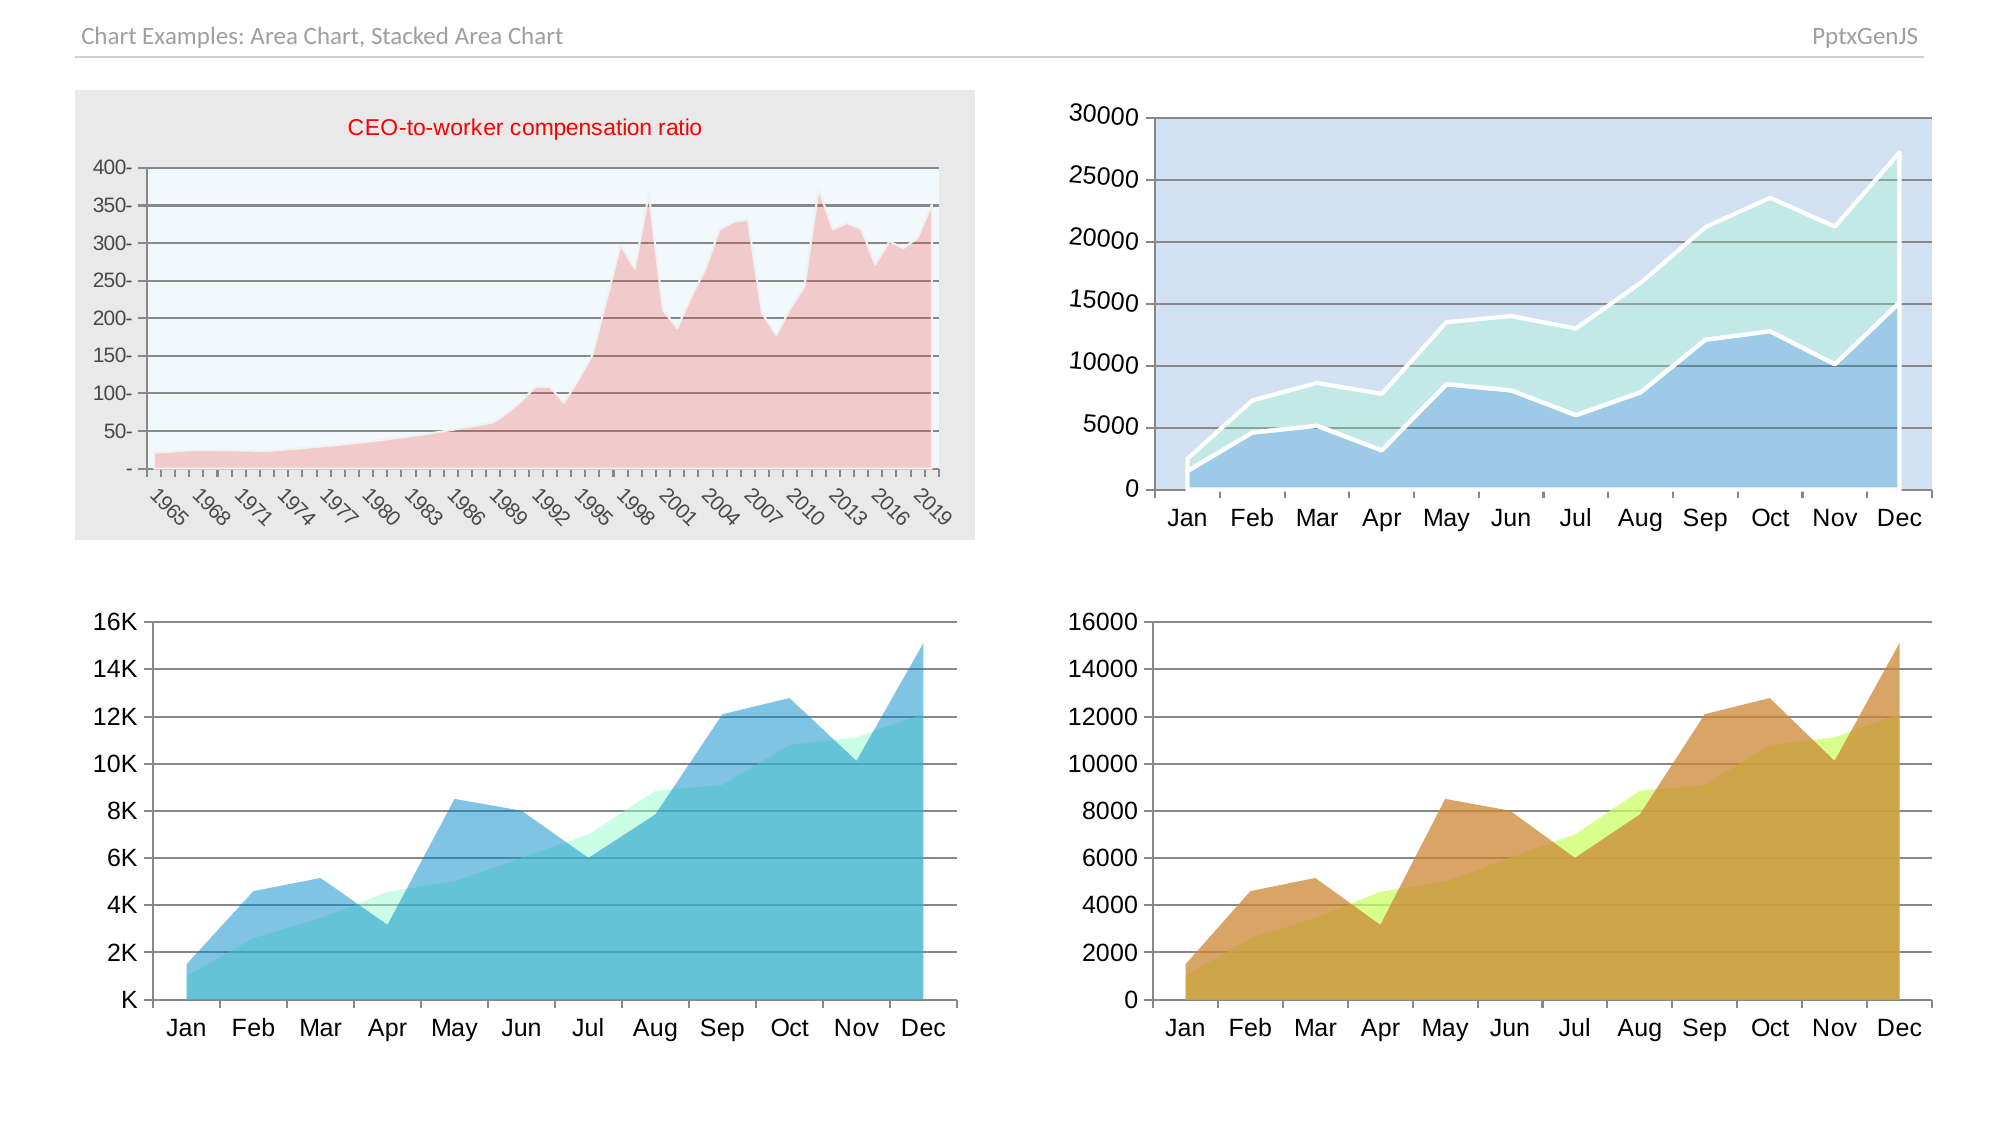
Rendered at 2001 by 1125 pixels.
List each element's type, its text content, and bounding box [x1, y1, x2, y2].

chart [74, 89, 975, 540]
chart [1049, 89, 1950, 540]
chart [74, 599, 975, 1050]
table_header PptxGenJS [1425, 19, 1924, 56]
table_header Chart Examples: Area Chart, Stacked Area Chart [75, 19, 1425, 56]
chart [1049, 599, 1950, 1050]
